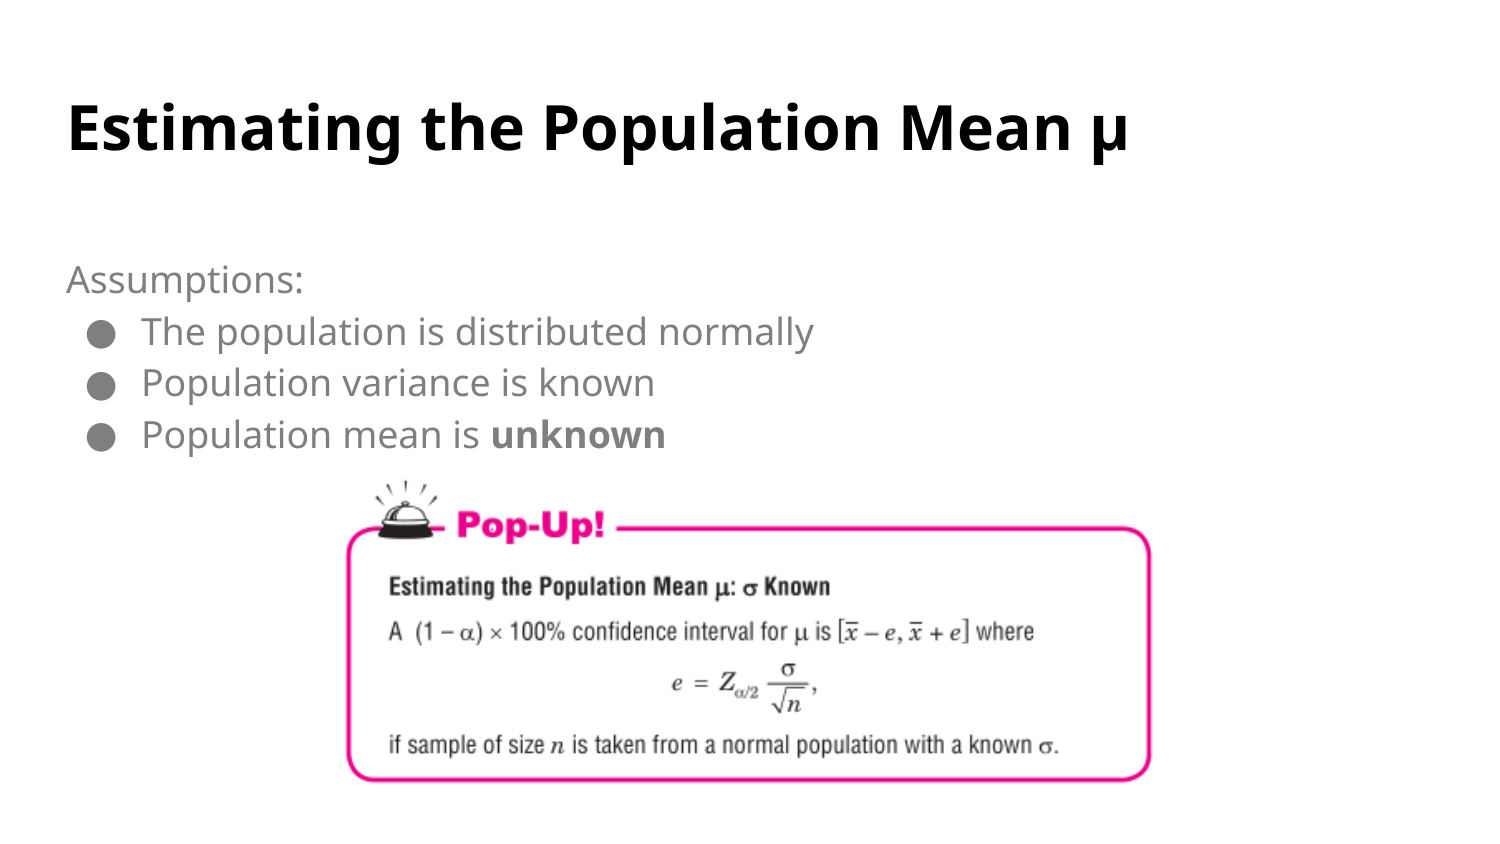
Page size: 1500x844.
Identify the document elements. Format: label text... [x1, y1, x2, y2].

list Assumptions: The population is distributed normally Population variance is known Population mean is unknown [51, 189, 1449, 750]
title Estimating the Population Mean μ [51, 72, 1449, 176]
picture [334, 472, 1166, 795]
